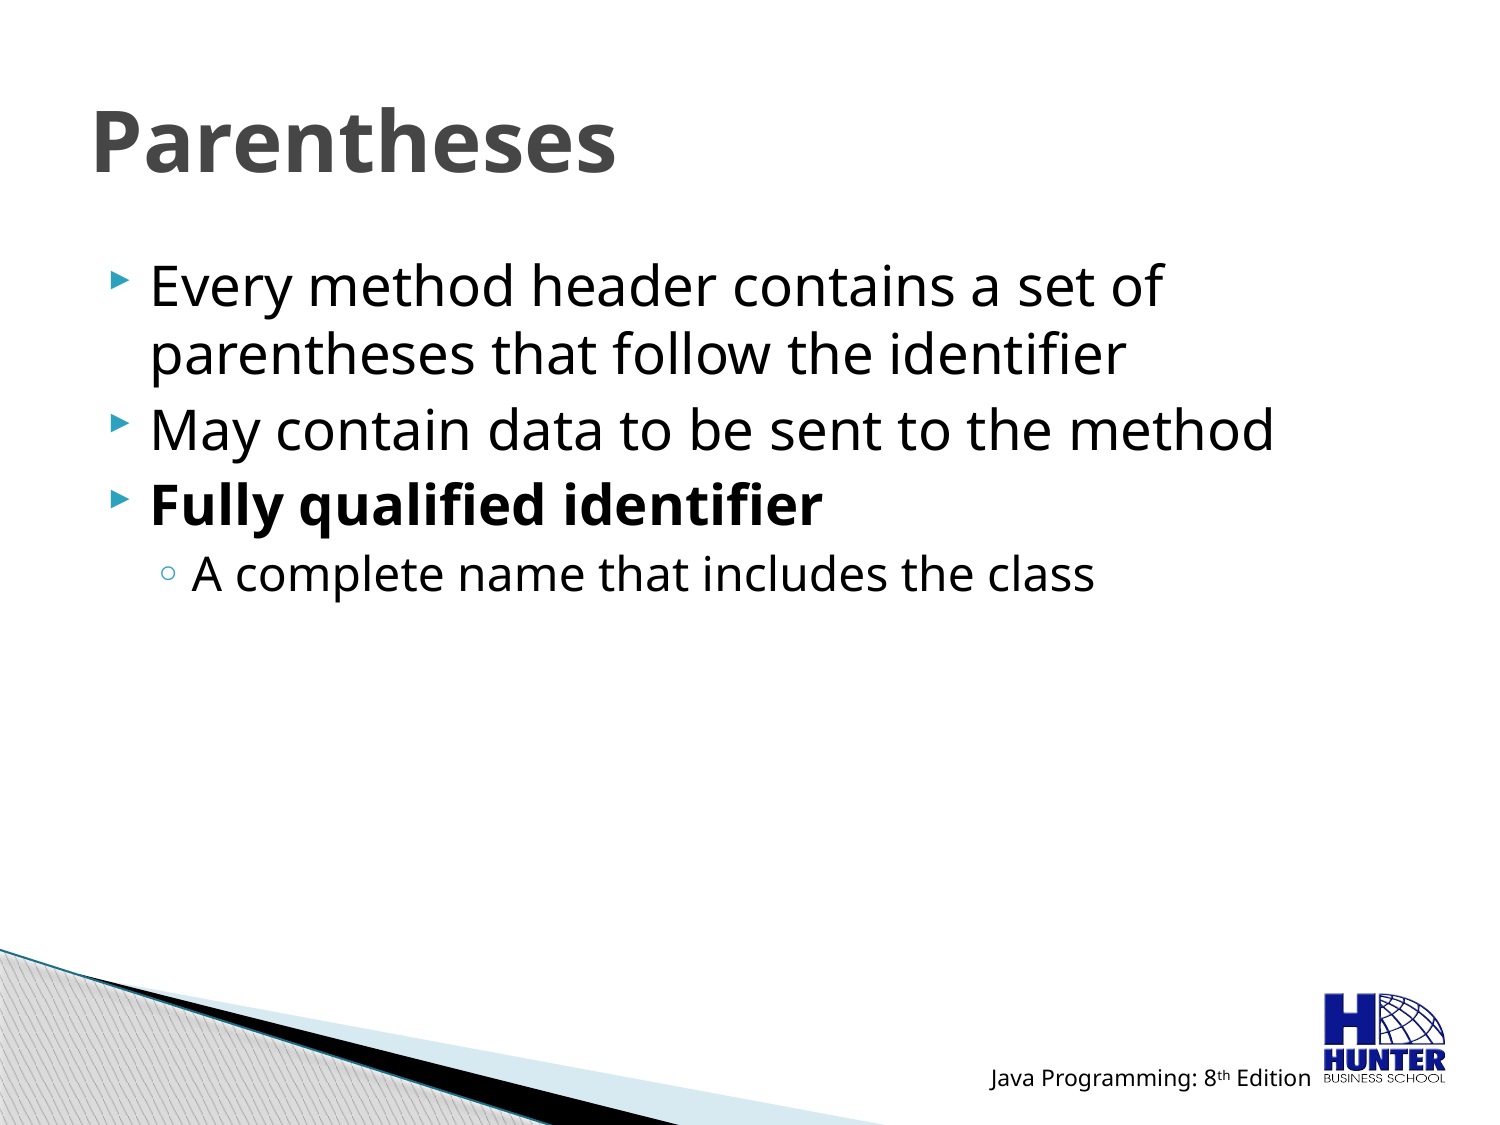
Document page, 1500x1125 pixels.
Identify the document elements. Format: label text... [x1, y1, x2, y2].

title Parentheses [75, 45, 1425, 233]
list Every method header contains a set of parentheses that follow the identifier May contain data to be sent to the method Fully qualified identifier A complete name that includes the class [75, 243, 1425, 986]
picture [1324, 993, 1446, 1084]
